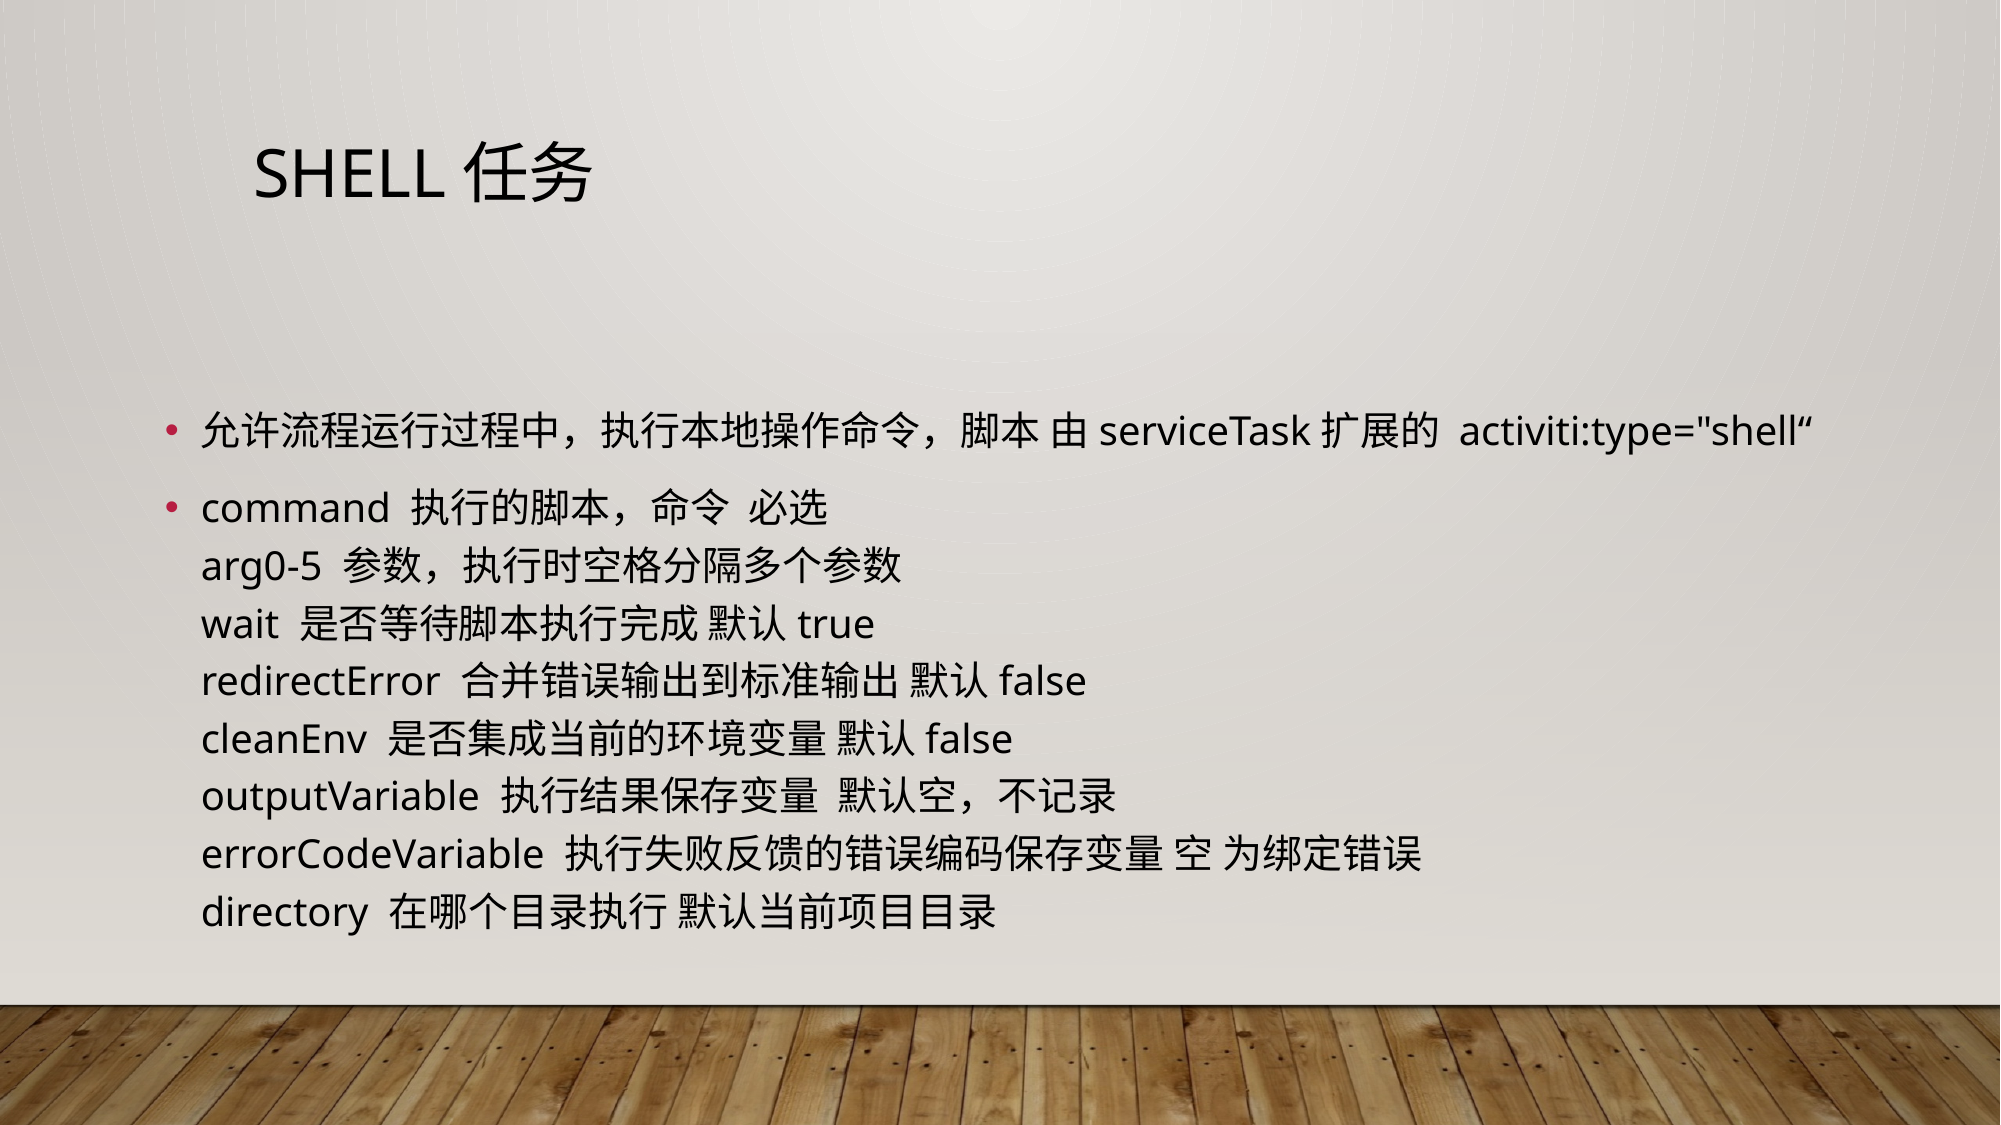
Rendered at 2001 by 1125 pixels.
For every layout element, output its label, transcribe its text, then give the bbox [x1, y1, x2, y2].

list 允许流程运行过程中，执行本地操作命令，脚本 由serviceTask扩展的 activiti:type="shell“ command 执行的脚本，命令 必选 arg0-5 参数，执行时空格分隔多个参数 wait 是否等待脚本执行完成 默认true redirectError 合并错误输出到标准输出 默认false cleanEnv 是否集成当前的环境变量 默认false outputVariable 执行结果保存变量 默认空，不记录 errorCodeVariable 执行失败反馈的错误编码保存变量 空 为绑定错误 directory 在哪个目录执行 默认当前项目目录 [149, 388, 1850, 950]
title Shell任务 [238, 131, 1814, 305]
picture [0, 1005, 2000, 1125]
